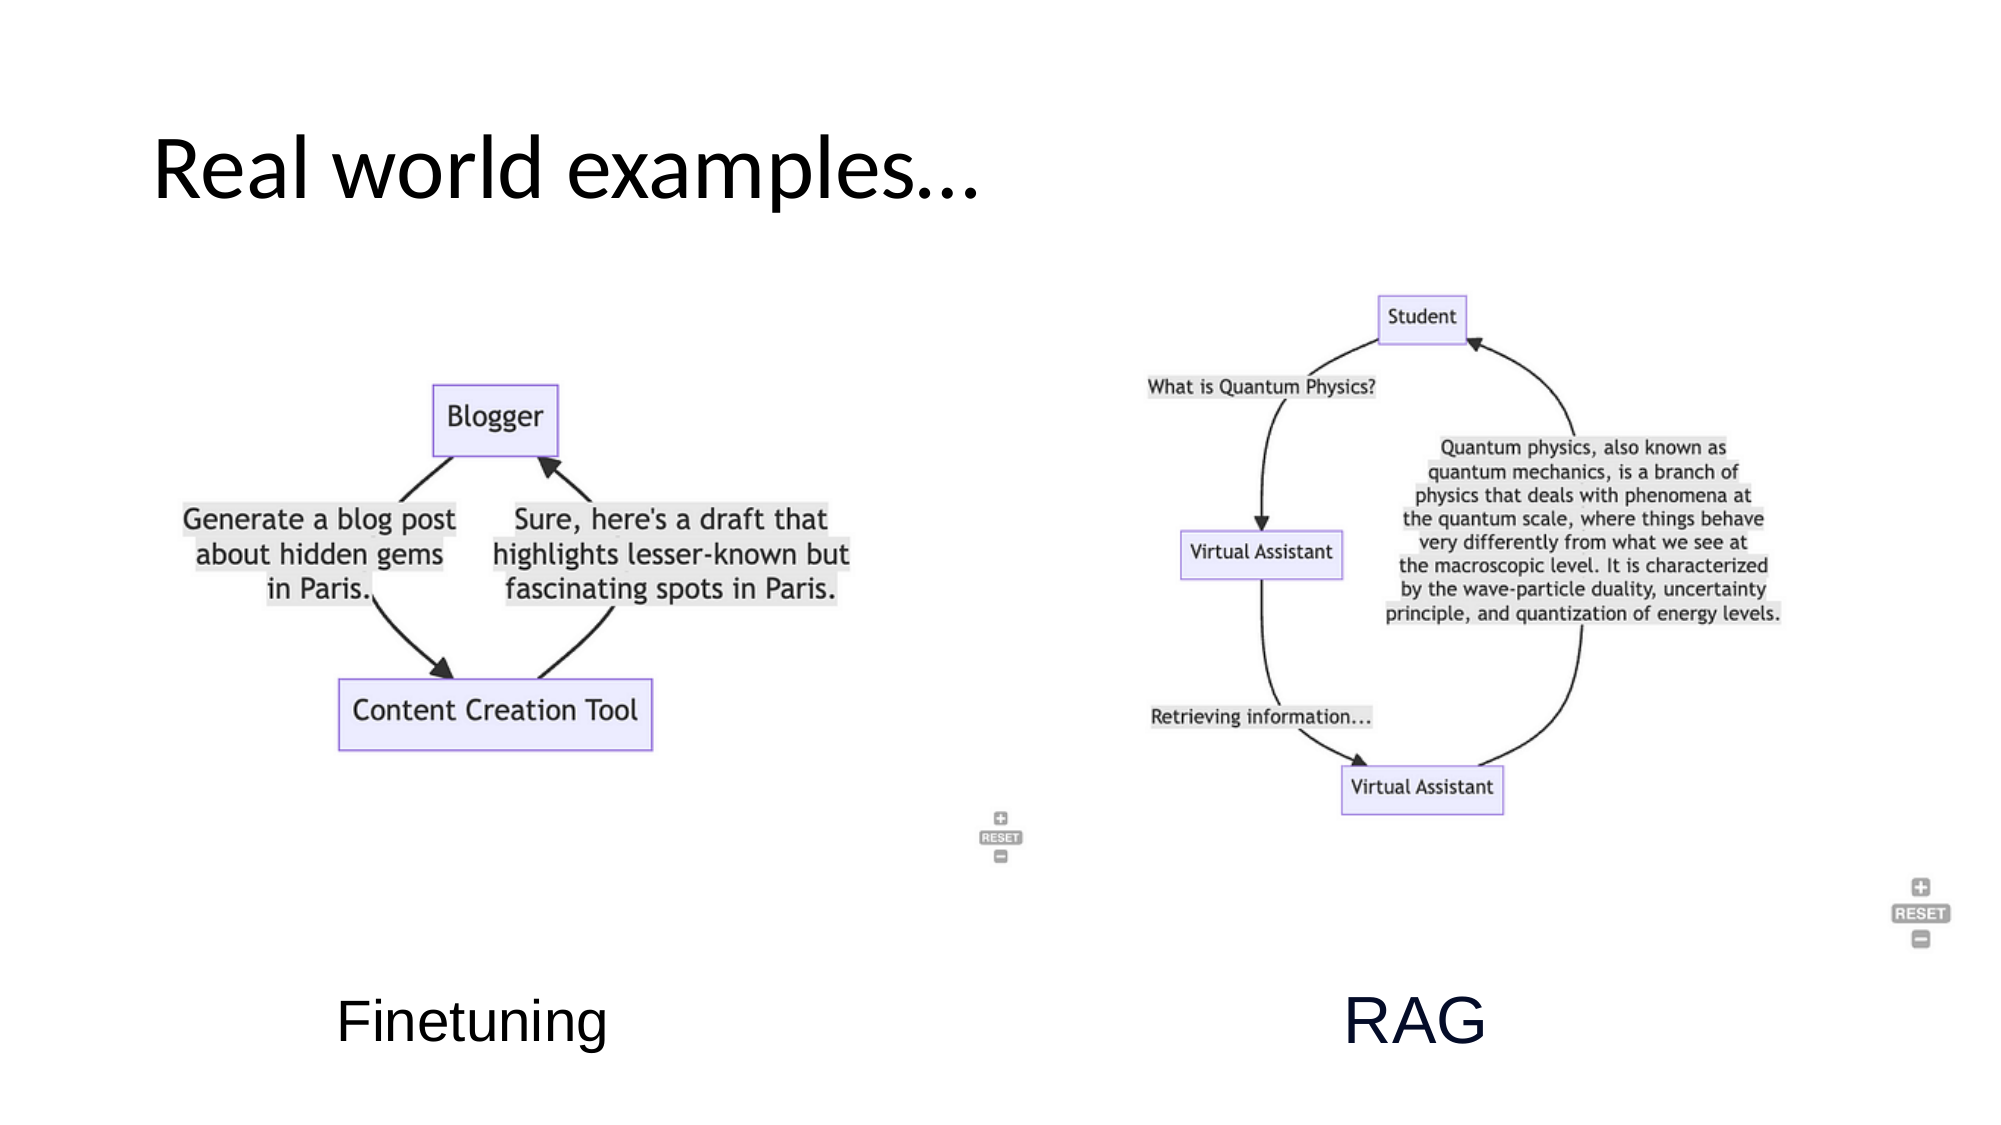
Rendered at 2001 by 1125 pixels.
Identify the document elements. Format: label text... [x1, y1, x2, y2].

text_box Finetuning [321, 975, 843, 1061]
title Real world examples… [137, 59, 1863, 278]
picture [0, 168, 1961, 957]
text_box RAG [1328, 969, 2000, 1064]
